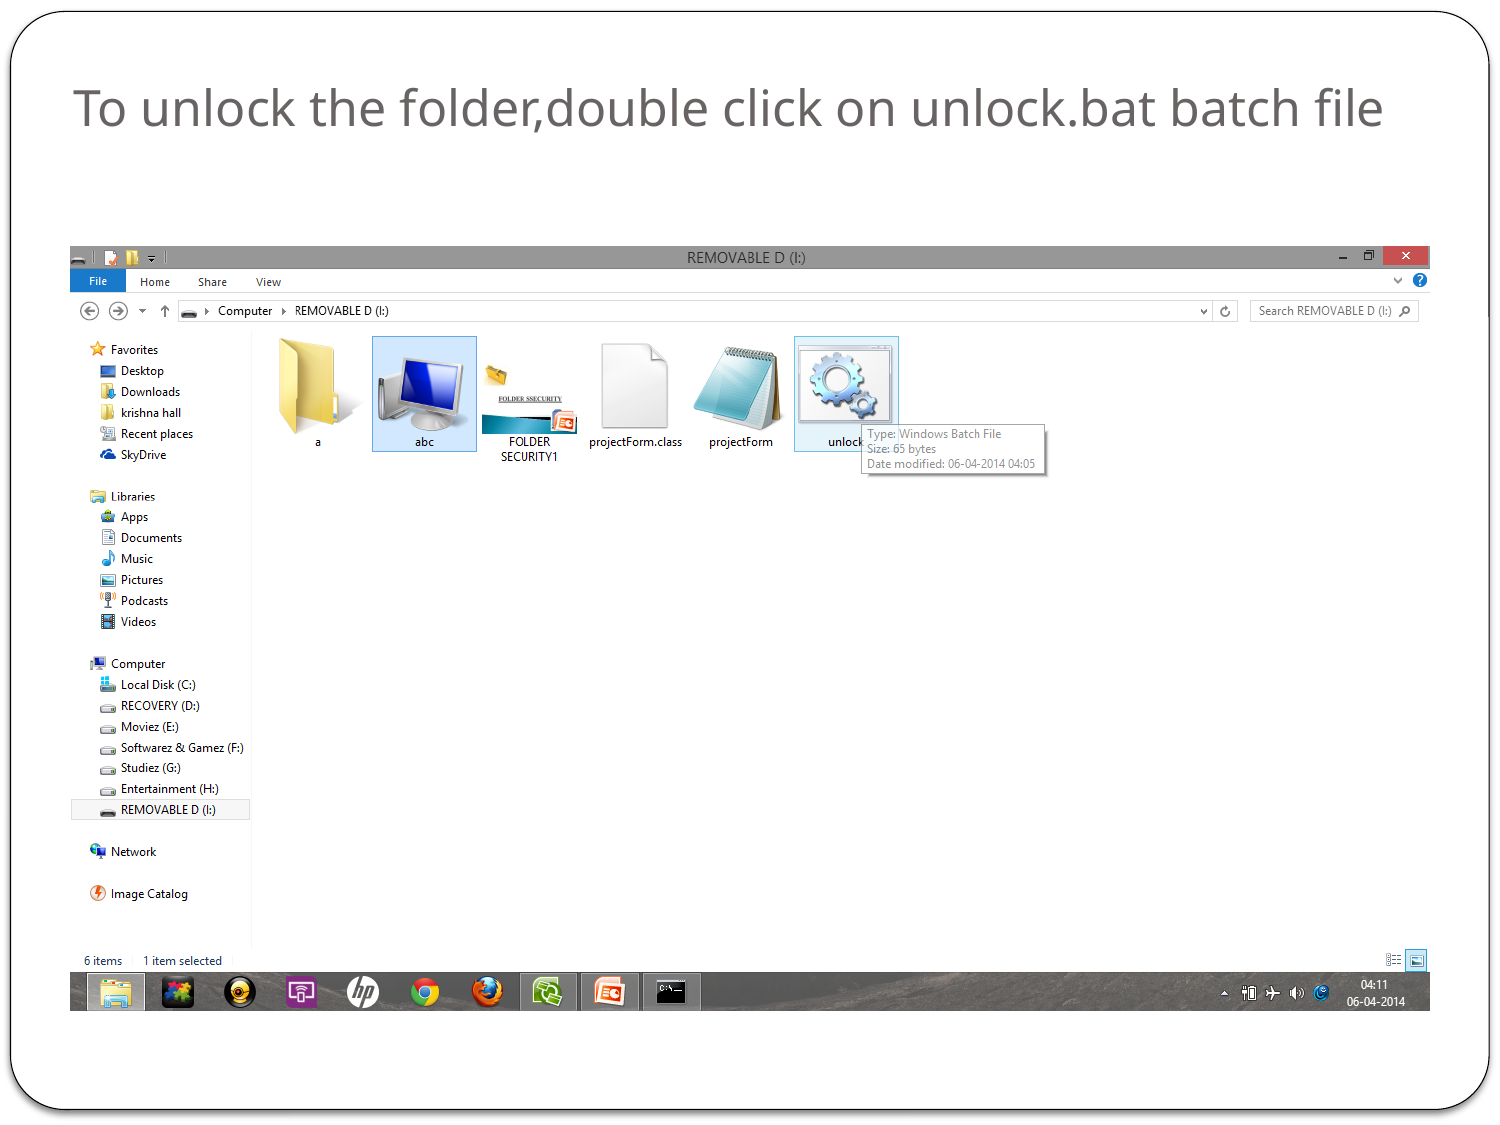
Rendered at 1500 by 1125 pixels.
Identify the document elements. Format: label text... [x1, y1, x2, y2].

title To unlock the folder,double click on unlock.bat batch file [58, 58, 1409, 152]
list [70, 245, 1430, 1011]
